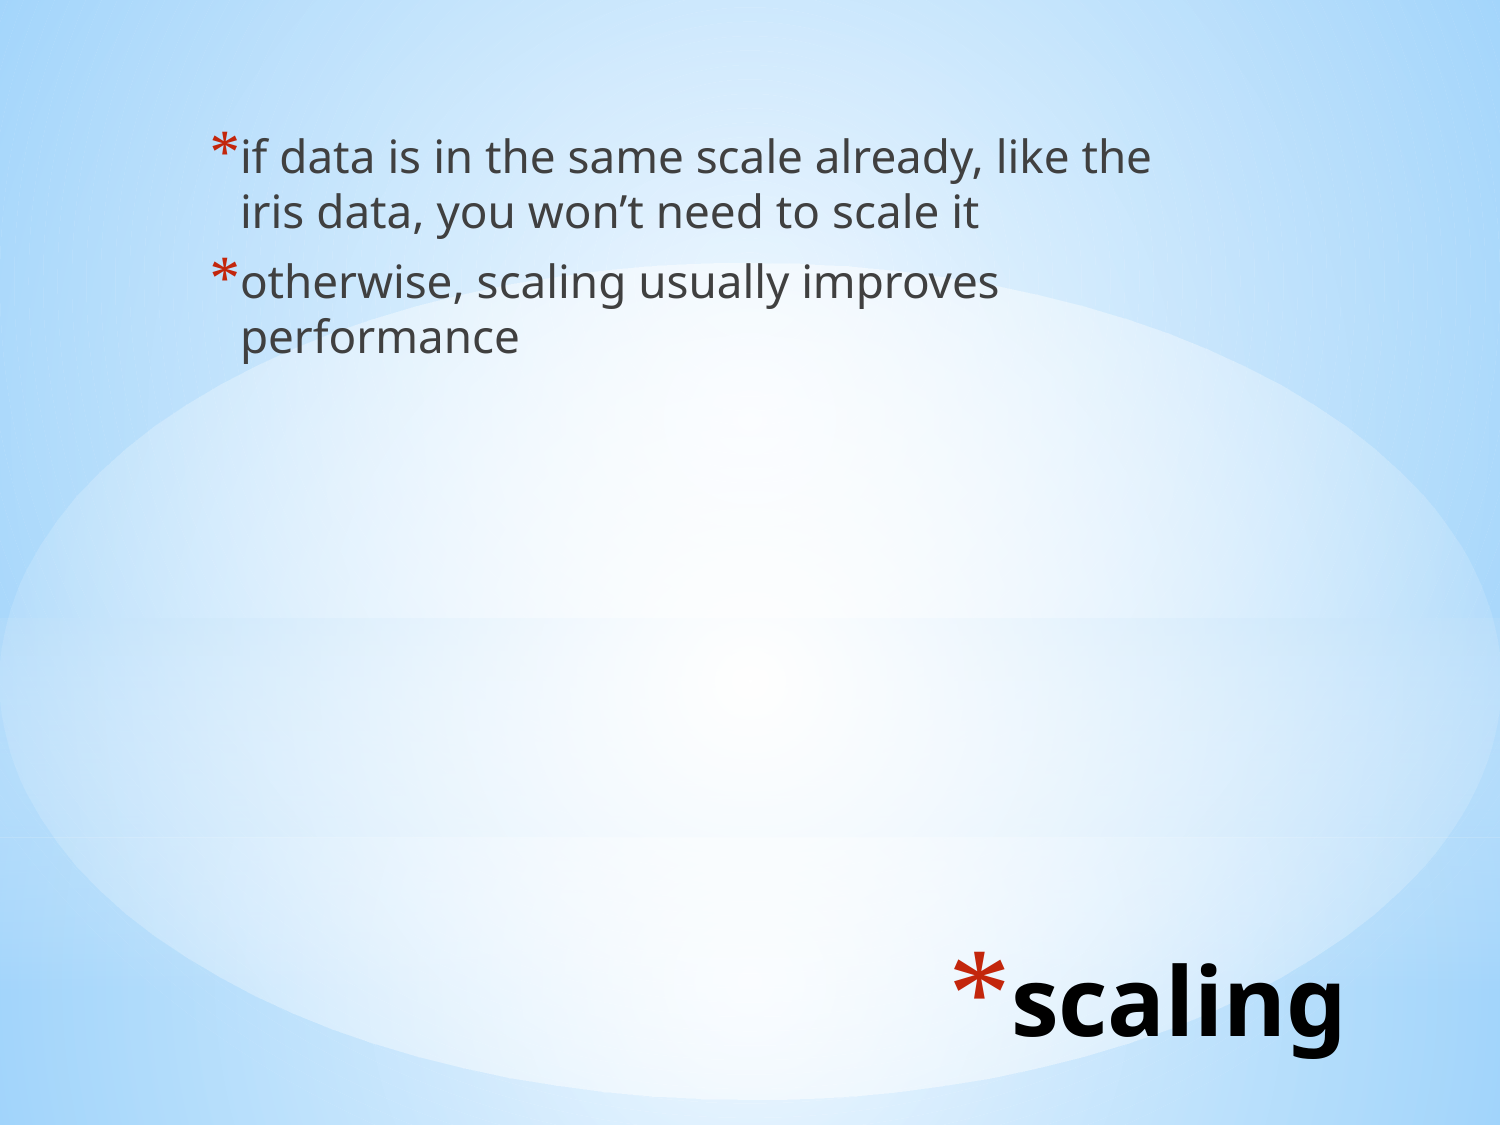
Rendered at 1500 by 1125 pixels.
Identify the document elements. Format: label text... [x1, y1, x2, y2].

title scaling [294, 933, 1363, 1121]
list if data is in the same scale already, like the iris data, you won’t need to scale it otherwise, scaling usually improves performance [187, 120, 1238, 690]
